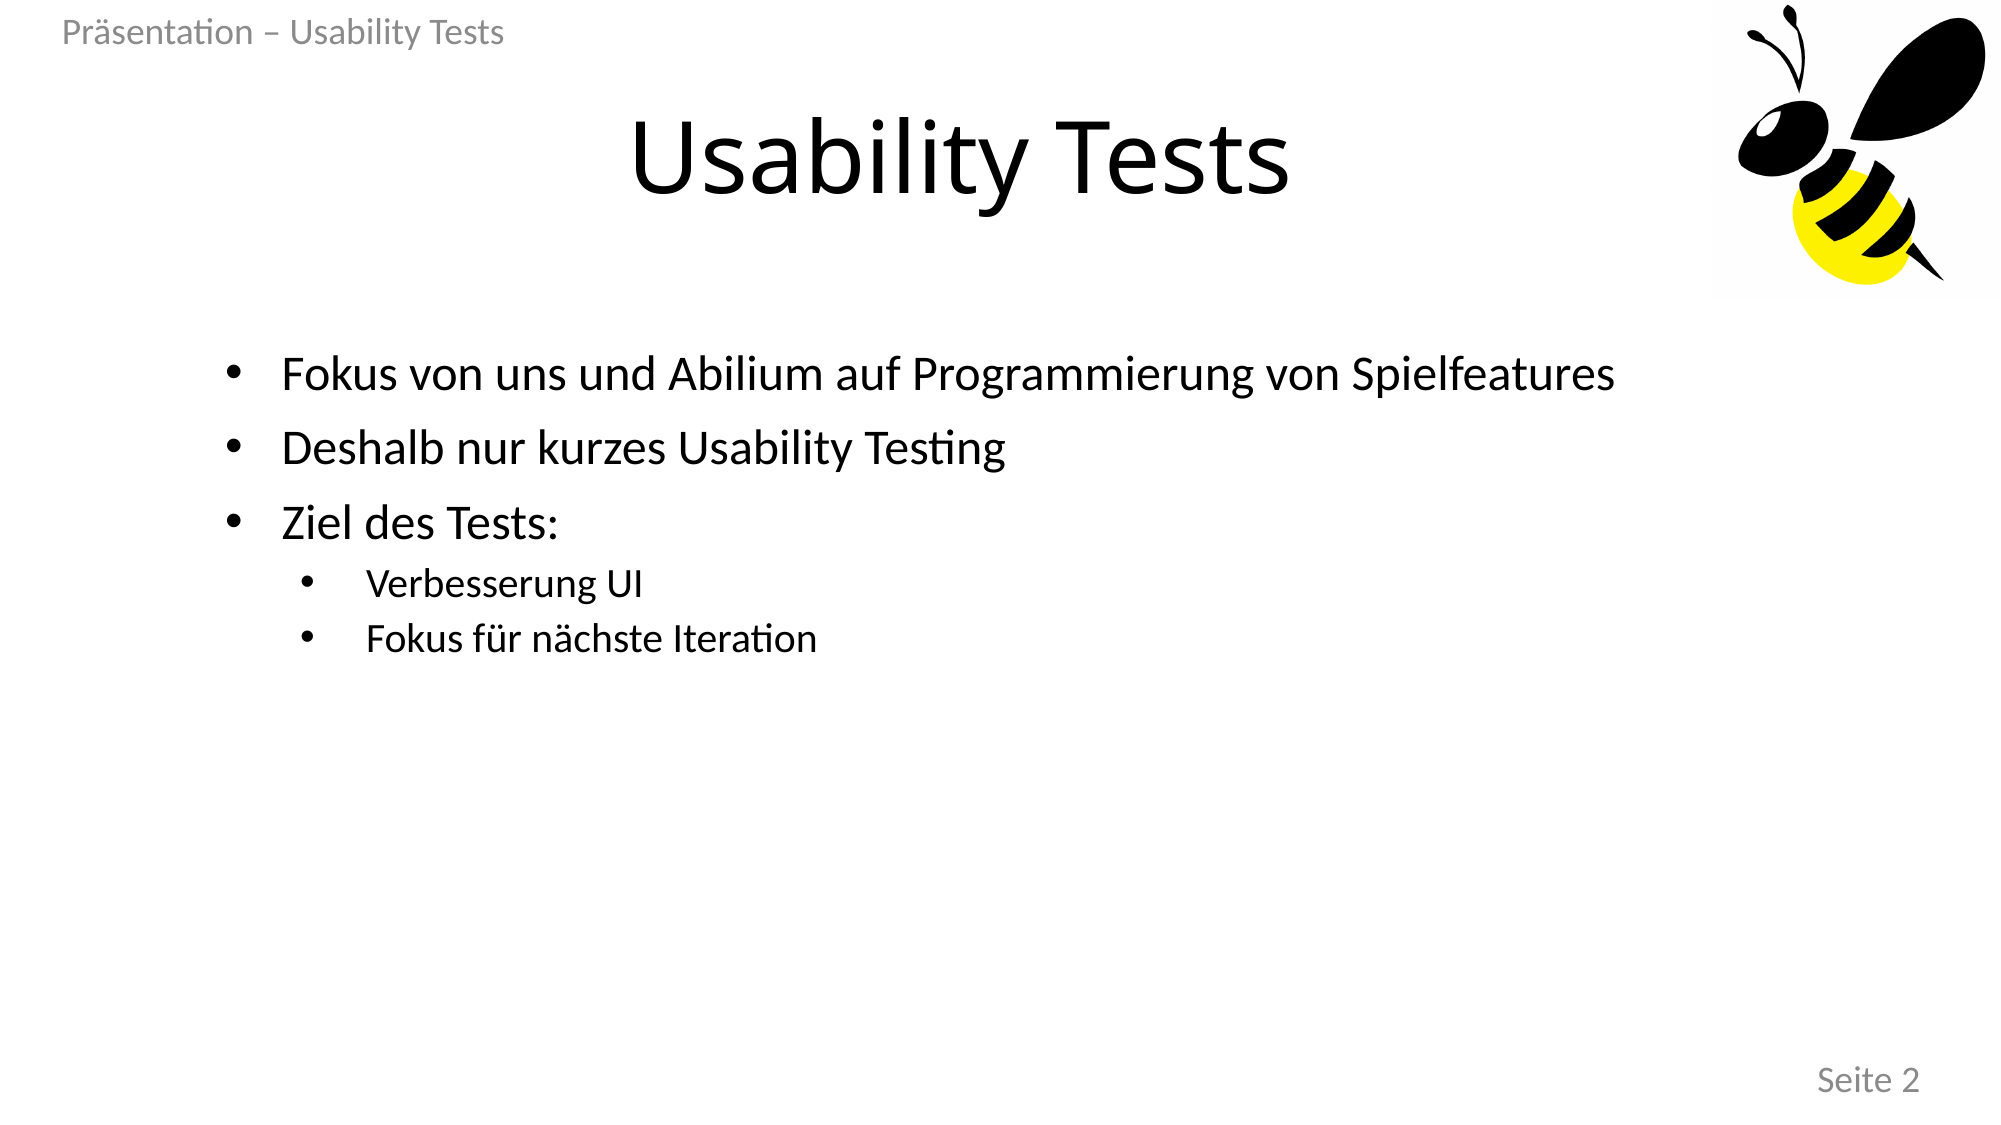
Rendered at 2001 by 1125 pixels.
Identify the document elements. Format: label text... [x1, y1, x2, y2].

picture [1710, 2, 2001, 299]
text_box Präsentation – Usability Tests [0, 0, 521, 60]
text_box Usability Tests [210, 77, 1710, 224]
text_box Fokus von uns und Abilium auf Programmierung von Spielfeatures Deshalb nur kurzes Usability Testing Ziel des Tests: Verbesserung UI Fokus für nächste Iteration [210, 339, 1810, 819]
slide_number Seite 2 [1485, 1047, 1936, 1108]
